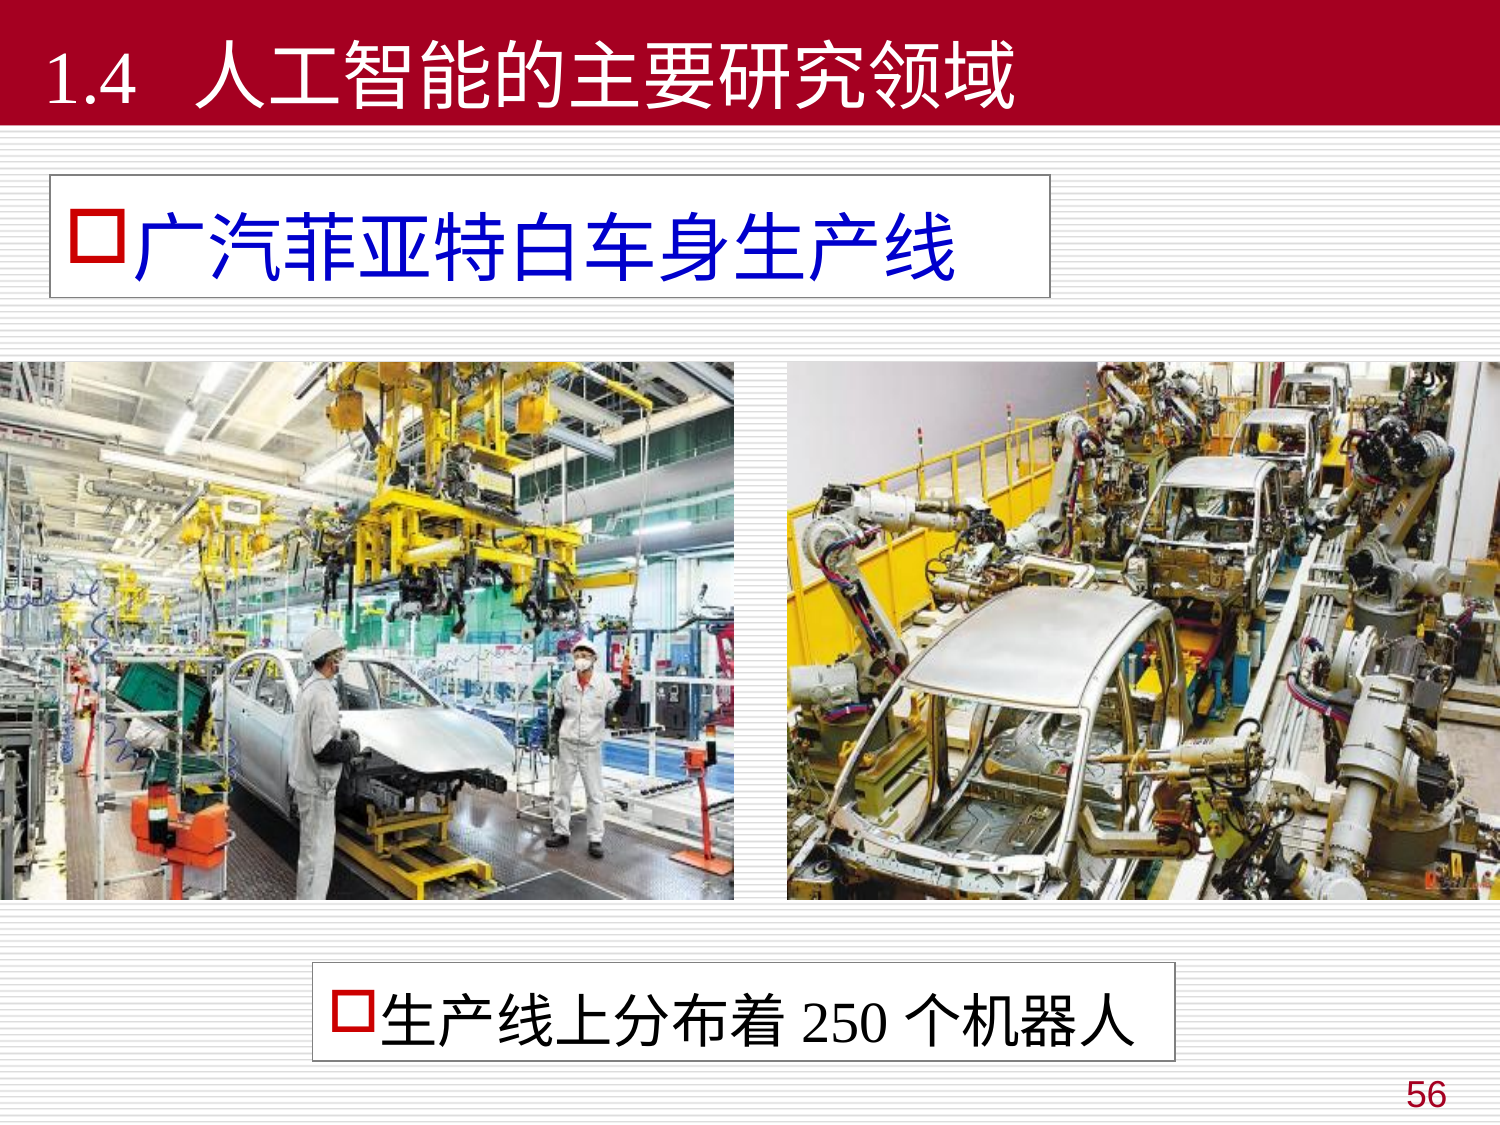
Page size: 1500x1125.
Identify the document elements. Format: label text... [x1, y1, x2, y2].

text_box 1.4 人工智能的主要研究领域 [0, 0, 1500, 126]
picture [0, 126, 1500, 1125]
text_box 生产线上分布着250个机器人 [312, 962, 1175, 1062]
slide_number 56 [1137, 1062, 1463, 1122]
text_box 广汽菲亚特白车身生产线 [50, 174, 1050, 298]
